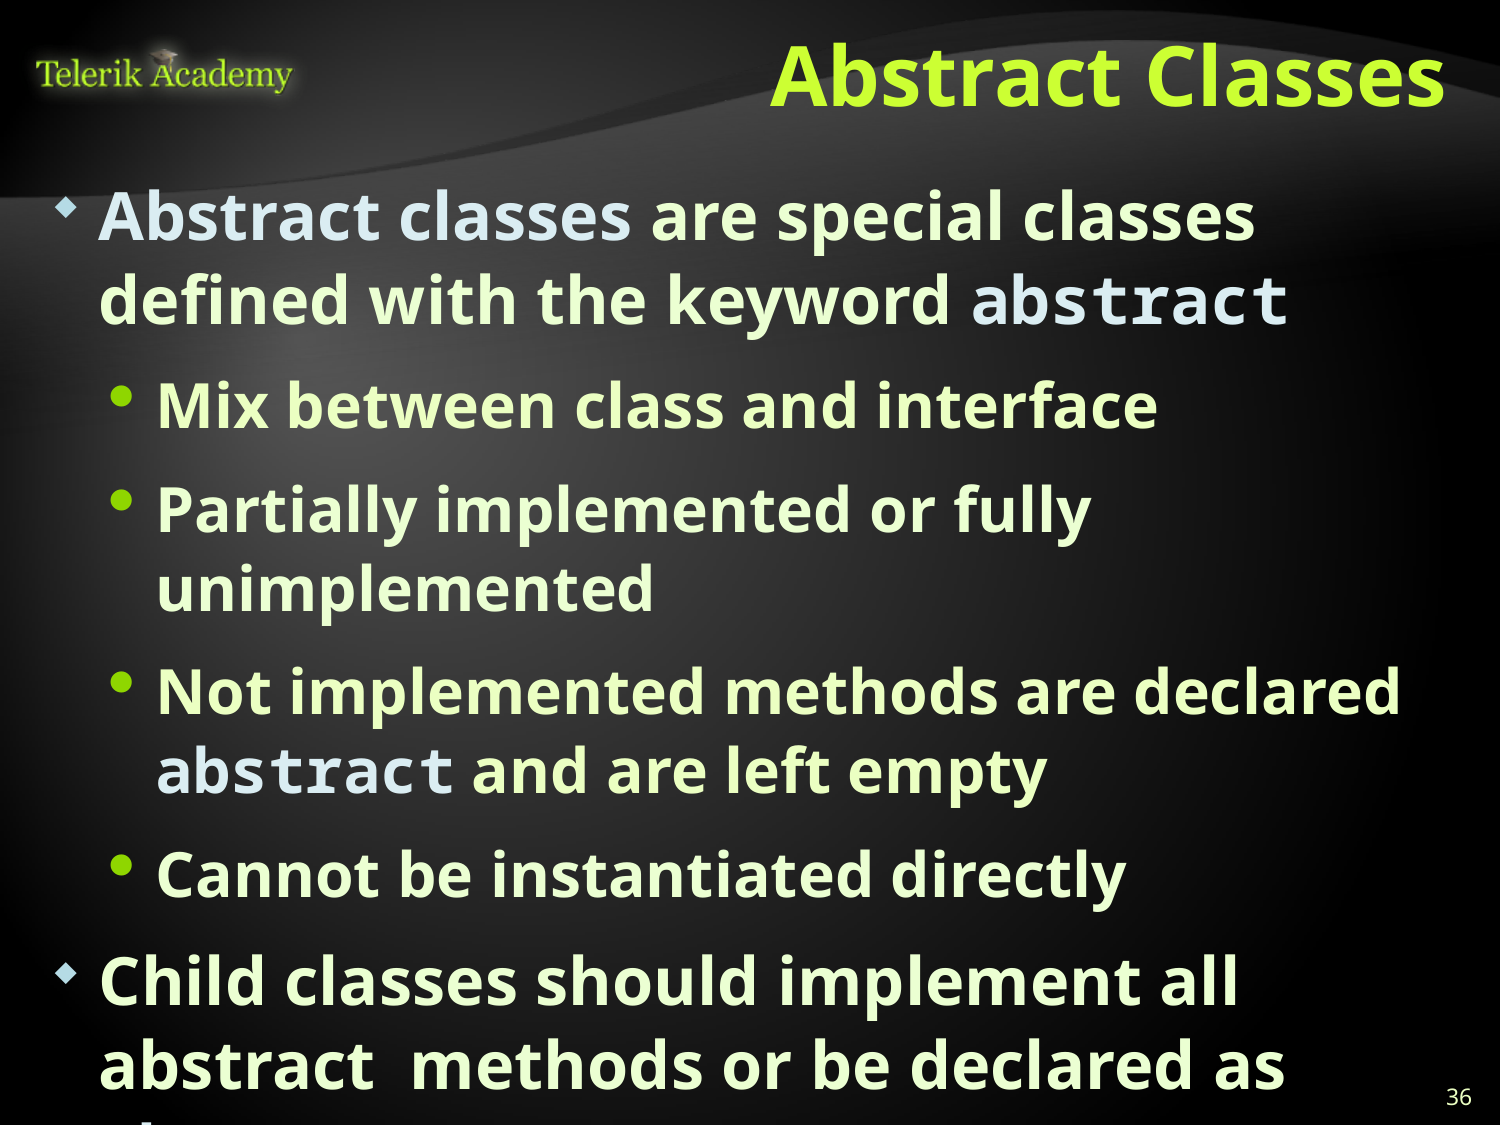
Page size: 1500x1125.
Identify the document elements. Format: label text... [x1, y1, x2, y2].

title Abstract Classes [300, 12, 1463, 150]
text_box 36 [1412, 1074, 1488, 1113]
list Abstract classes are special classes defined with the keyword abstract Mix between class and interface Partially implemented or fully unimplemented Not implemented methods are declared abstract and are left empty Cannot be instantiated directly Child classes should implement all abstract methods or be declared as abstract too [37, 162, 1463, 1100]
picture [0, 0, 1500, 1125]
